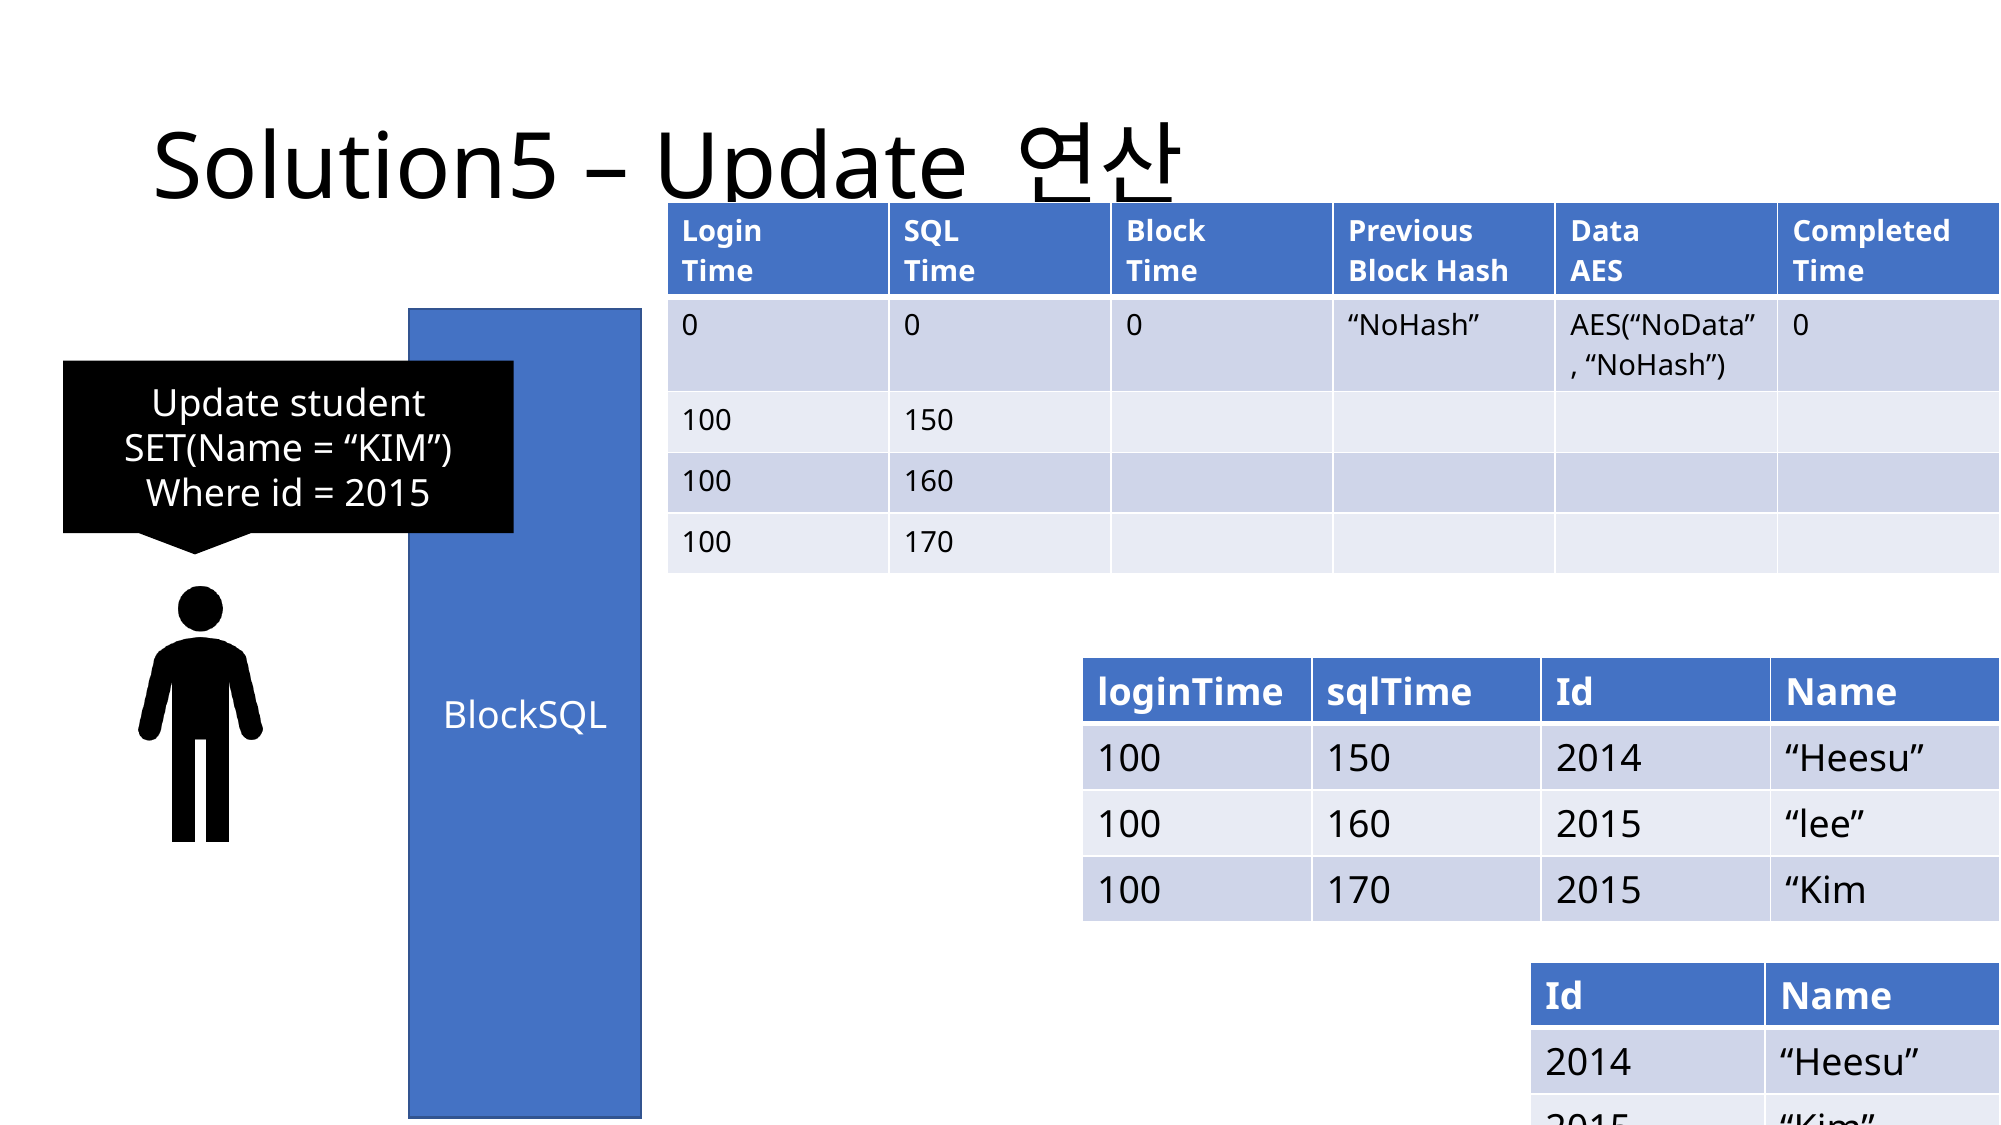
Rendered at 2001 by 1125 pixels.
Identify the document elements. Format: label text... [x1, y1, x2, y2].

picture [64, 577, 336, 850]
table_header Id [1542, 658, 1770, 721]
table_cell 170 [1313, 857, 1540, 921]
text_box BlockSQL [408, 308, 642, 1119]
table_cell [1112, 392, 1332, 452]
table_cell 150 [1313, 726, 1540, 789]
table_cell [1334, 514, 1554, 573]
table_cell 100 [668, 453, 888, 512]
table_cell [1556, 453, 1777, 512]
table_cell 160 [1313, 791, 1540, 855]
table_cell 0 [890, 300, 1110, 391]
table_cell 2014 [1531, 1030, 1764, 1093]
table_cell “Kim” [1766, 1095, 1999, 1125]
table_cell 170 [890, 514, 1110, 573]
table_cell [1334, 392, 1554, 452]
table_cell 2015 [1542, 857, 1770, 921]
table_cell “lee” [1771, 791, 1999, 855]
table_cell [1112, 453, 1332, 512]
table_cell [1556, 514, 1777, 573]
table_header Data AES [1556, 203, 1777, 294]
table_cell AES(“NoData”, “NoHash”) [1556, 300, 1777, 391]
table_cell 2015 [1542, 791, 1770, 855]
table_cell “Kim [1771, 857, 1999, 921]
table_cell 100 [1083, 791, 1311, 855]
table_header Login Time [668, 203, 888, 294]
table_cell [1334, 453, 1554, 512]
table_cell 2014 [1542, 726, 1770, 789]
table_header Name [1766, 963, 1999, 1025]
table_cell “Heesu” [1771, 726, 1999, 789]
table_cell 100 [668, 392, 888, 452]
table_header Id [1531, 963, 1764, 1025]
text_box Update student SET(Name = “KIM”) Where id = 2015 [63, 360, 514, 555]
table_cell [1778, 453, 1999, 512]
table_header loginTime [1083, 658, 1311, 721]
table_header Block Time [1112, 203, 1332, 294]
table_cell “Heesu” [1766, 1030, 1999, 1093]
table_cell 2015 [1531, 1095, 1764, 1125]
title Solution5 – Update 연산 [137, 59, 1863, 278]
table_cell 100 [668, 514, 888, 573]
table_cell [1556, 392, 1777, 452]
table_cell 0 [1778, 300, 1999, 391]
table_cell 0 [668, 300, 888, 391]
table_cell 160 [890, 453, 1110, 512]
table_cell 100 [1083, 857, 1311, 921]
table_header Completed Time [1778, 203, 1999, 294]
table_cell 0 [1112, 300, 1332, 391]
table_cell [1778, 514, 1999, 573]
table_header sqlTime [1313, 658, 1540, 721]
table_header SQL Time [890, 203, 1110, 294]
table_cell [1778, 392, 1999, 452]
table_header Name [1771, 658, 1999, 721]
table_header Previous Block Hash [1334, 203, 1554, 294]
table_cell [1112, 514, 1332, 573]
table_cell “NoHash” [1334, 300, 1554, 391]
table_cell 100 [1083, 726, 1311, 789]
table_cell 150 [890, 392, 1110, 452]
